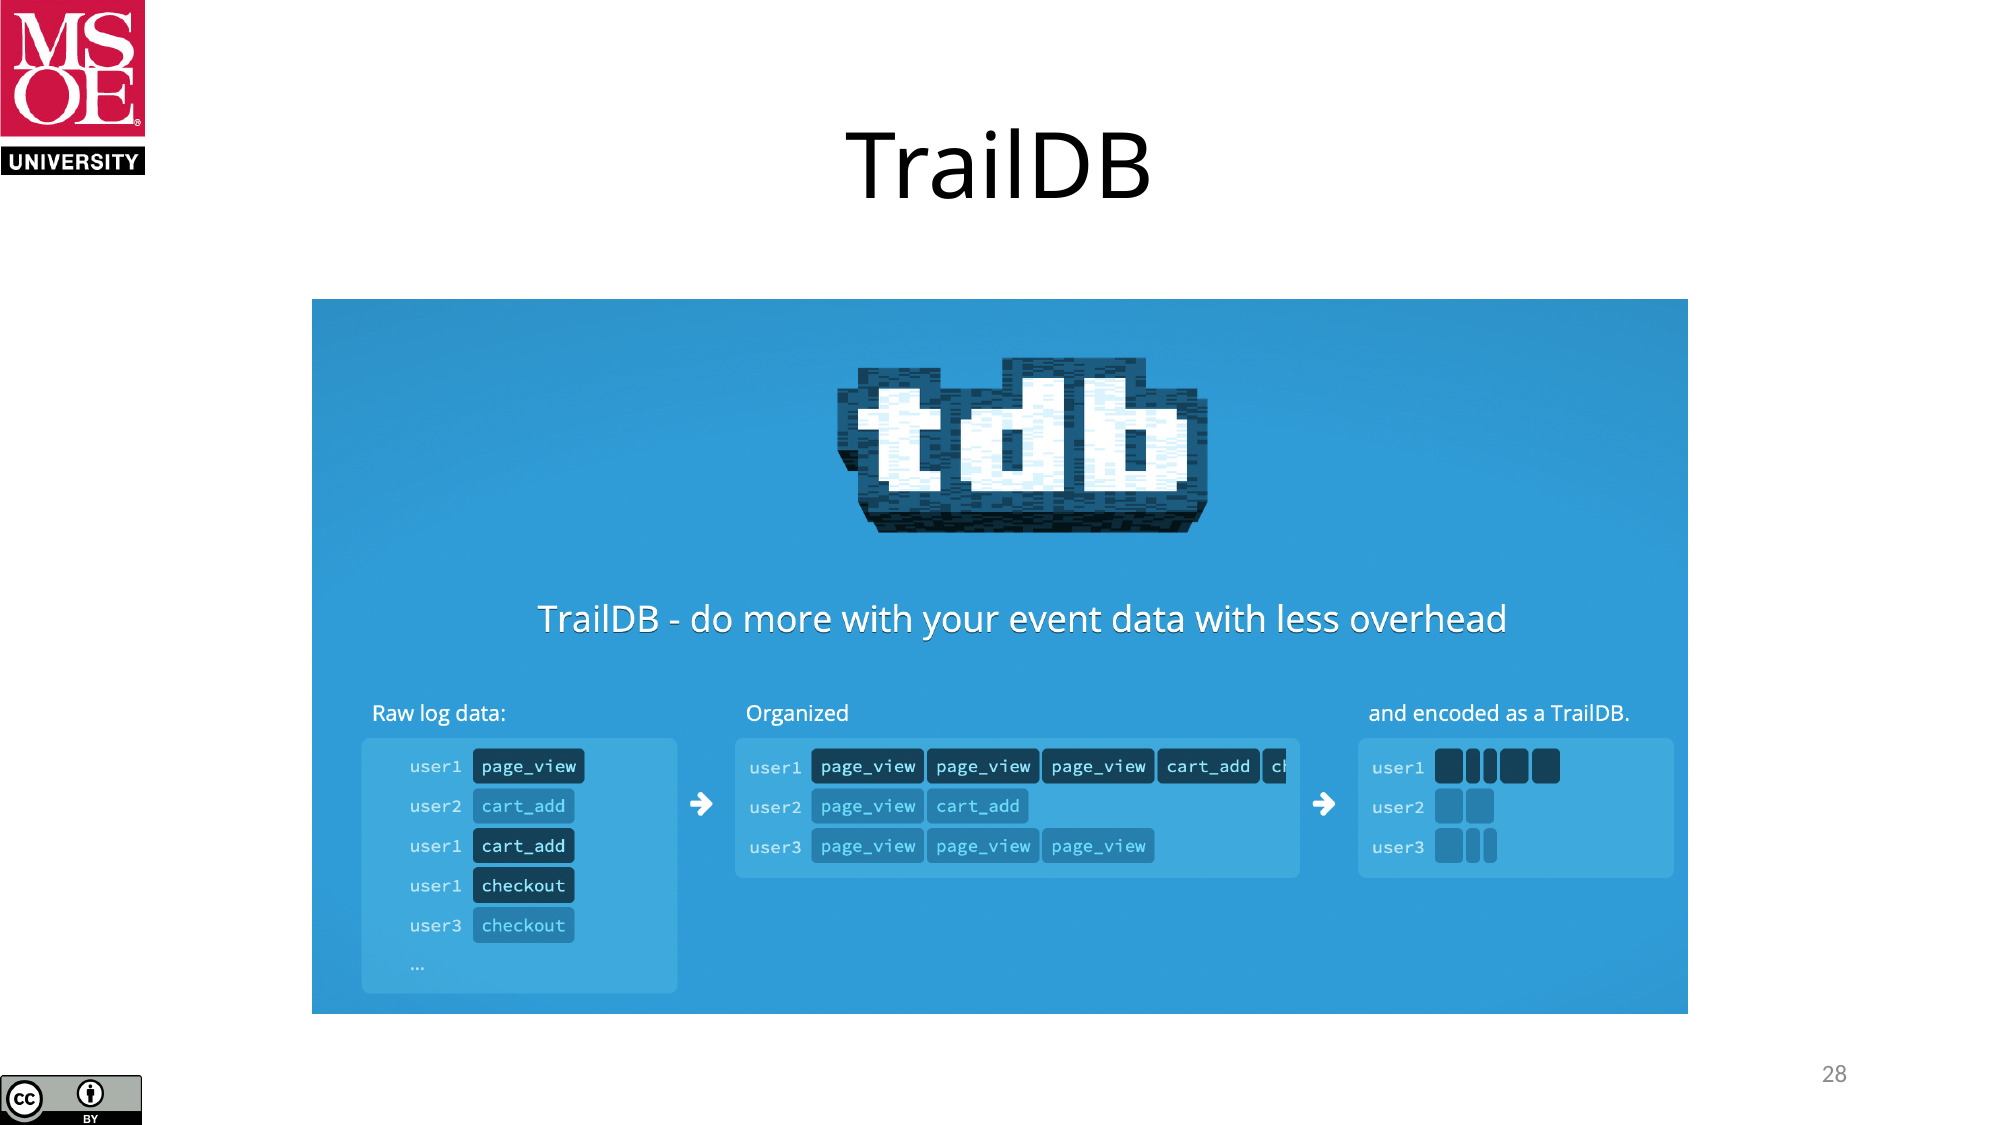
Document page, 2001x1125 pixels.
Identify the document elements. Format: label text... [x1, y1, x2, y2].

picture [0, 1075, 142, 1125]
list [312, 299, 1688, 1014]
title TrailDB [137, 59, 1863, 278]
picture [0, 0, 145, 175]
slide_number 28 [1412, 1042, 1863, 1103]
